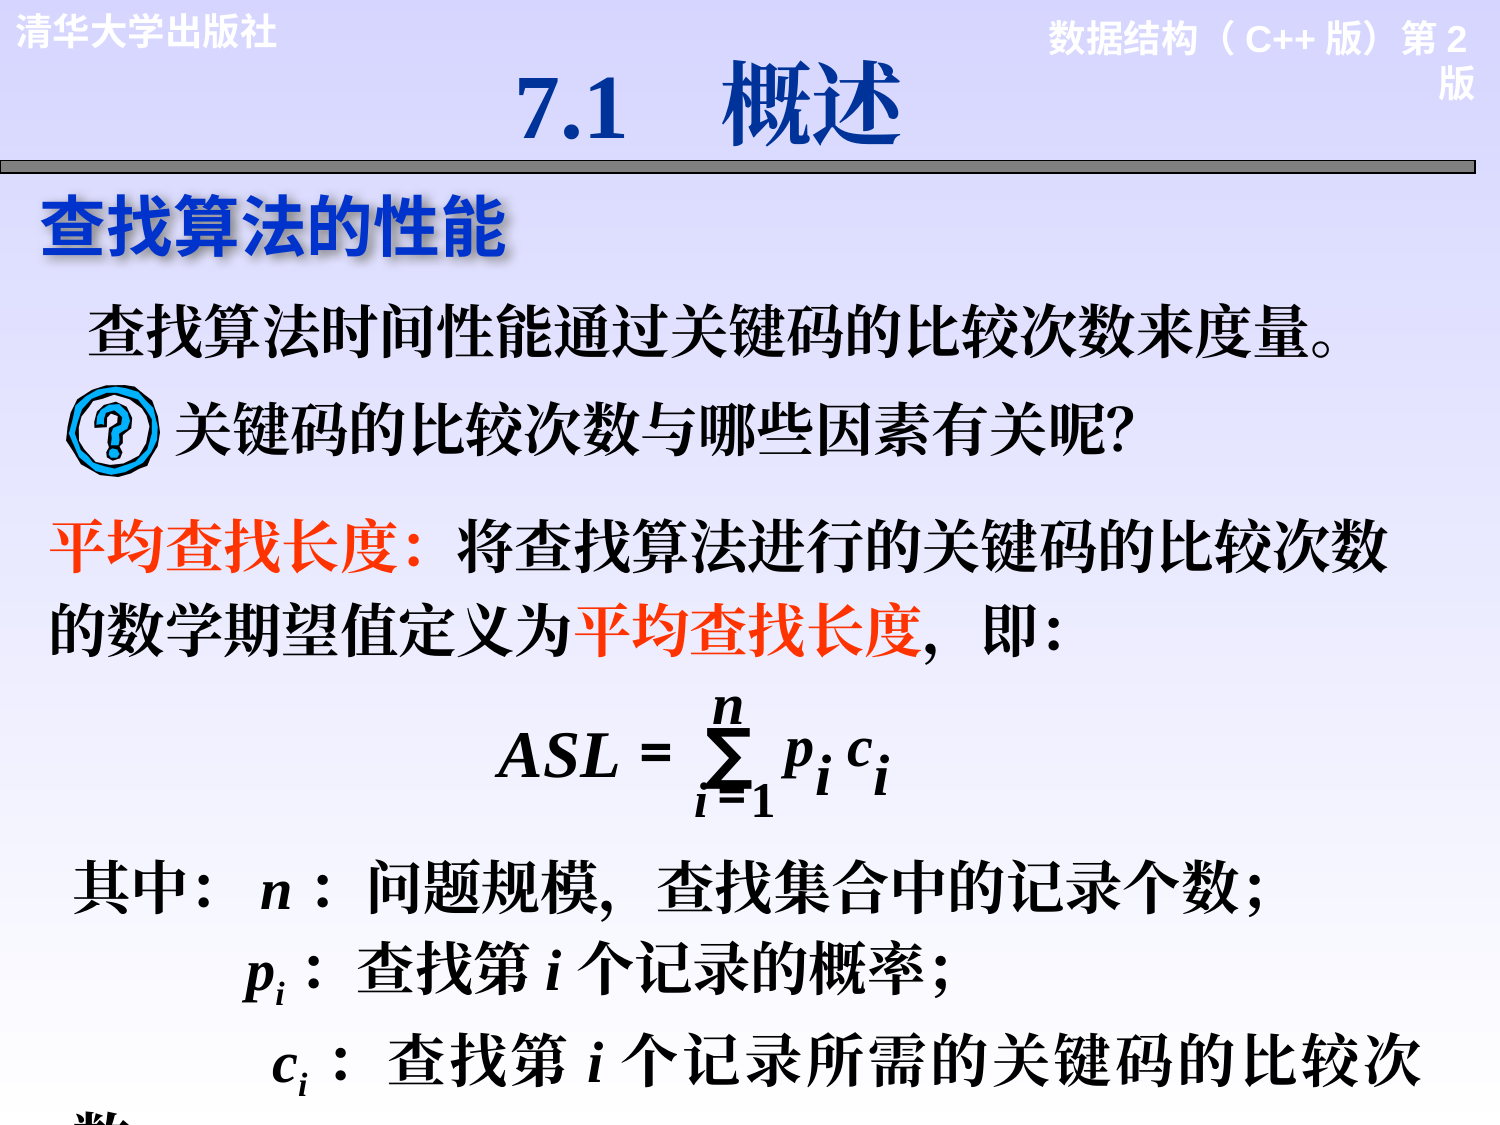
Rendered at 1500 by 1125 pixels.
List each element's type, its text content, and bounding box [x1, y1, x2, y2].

text_box 查找算法时间性能通过关键码的比较次数来度量。 [87, 287, 1400, 373]
text_box 7.1 概述 [277, 45, 1141, 159]
text_box 平均查找长度：将查找算法进行的关键码的比较次数的数学期望值定义为平均查找长度，即： [33, 488, 1431, 672]
text_box 其中：n：问题规模，查找集合中的记录个数； pi：查找第i个记录的概率； ci：查找第i个记录所需的关键码的比较次数。 [72, 843, 1422, 1097]
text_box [498, 665, 890, 828]
text_box 查找算法的性能 [24, 177, 1075, 273]
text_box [66, 385, 1222, 477]
